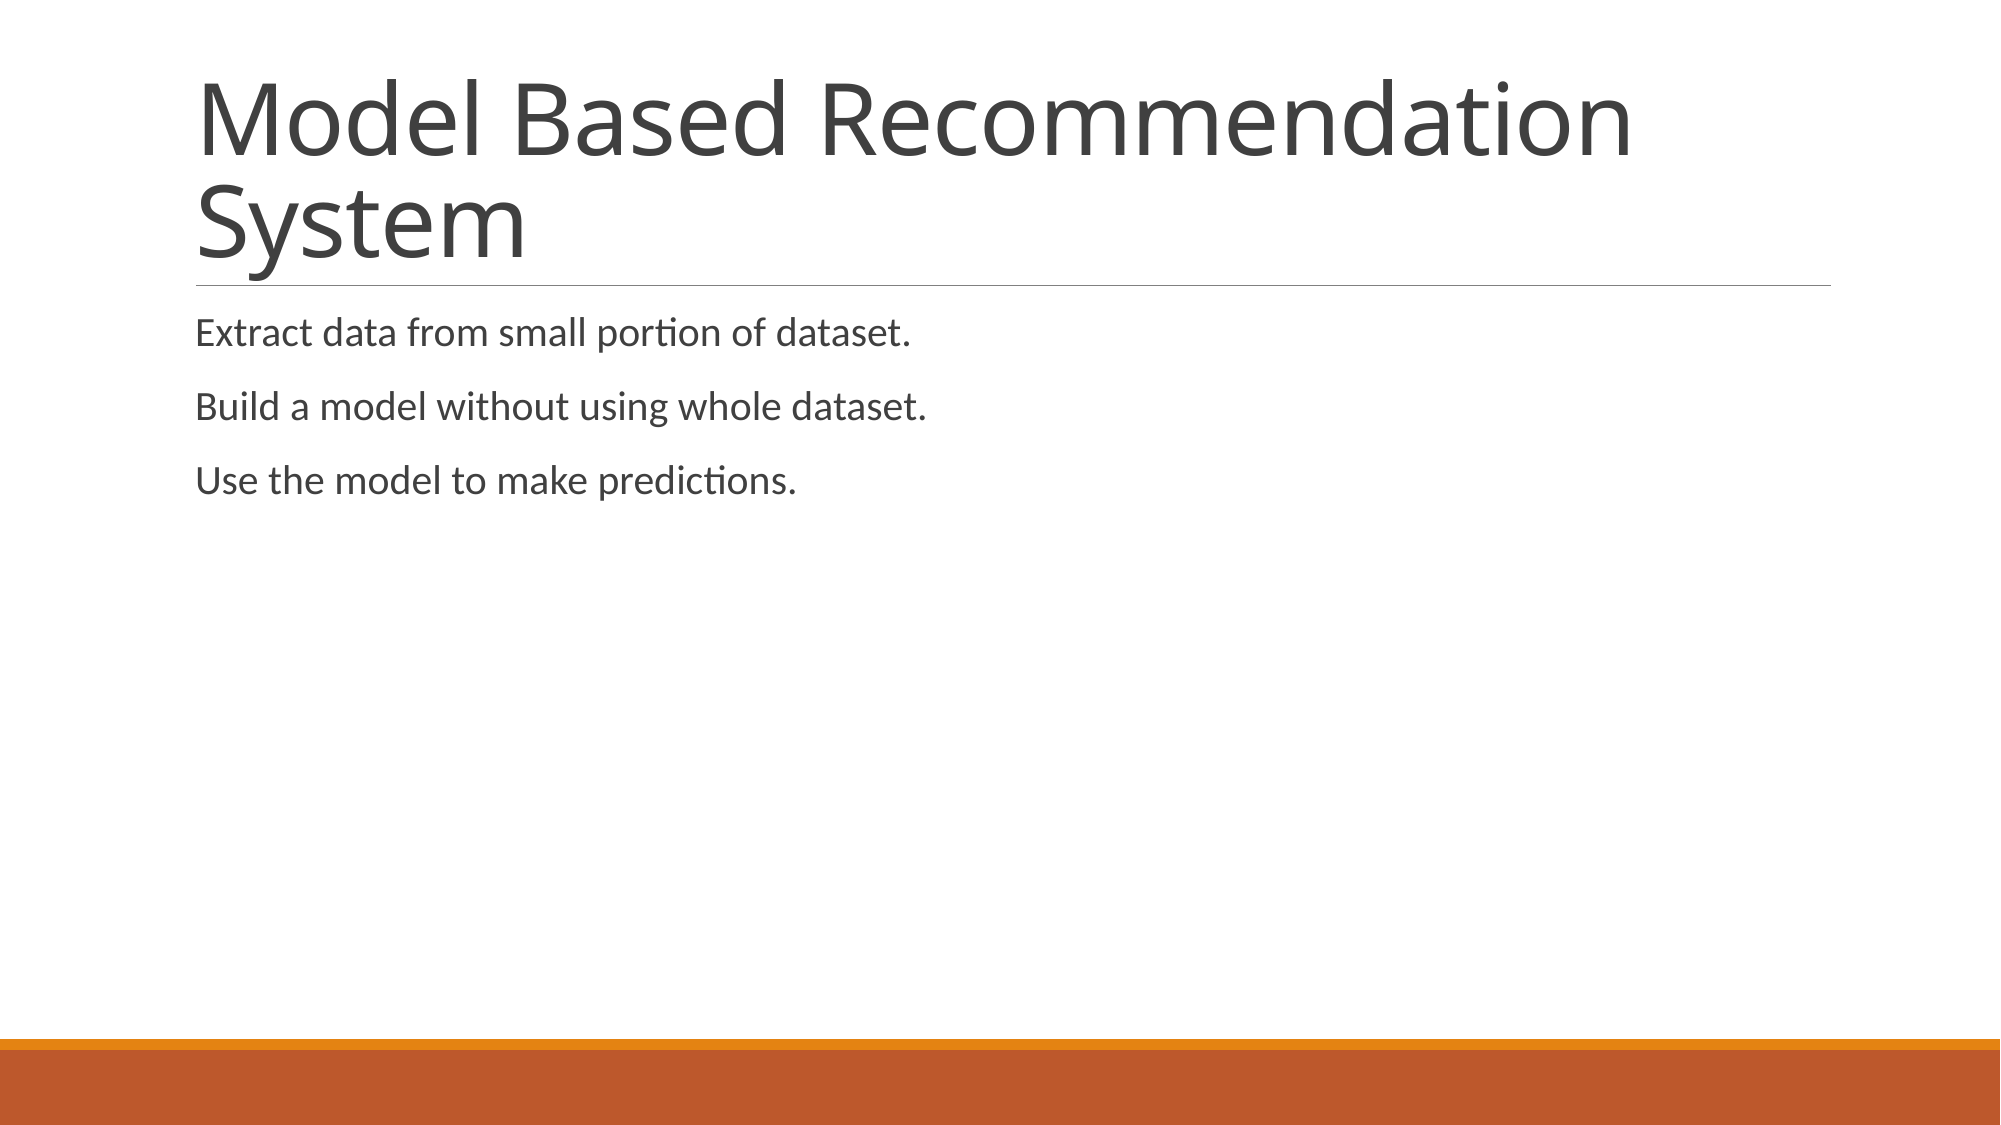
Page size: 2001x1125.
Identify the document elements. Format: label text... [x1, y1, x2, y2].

title Model Based Recommendation System [180, 47, 1830, 285]
list Extract data from small portion of dataset. Build a model without using whole dataset. Use the model to make predictions. [180, 302, 1830, 963]
